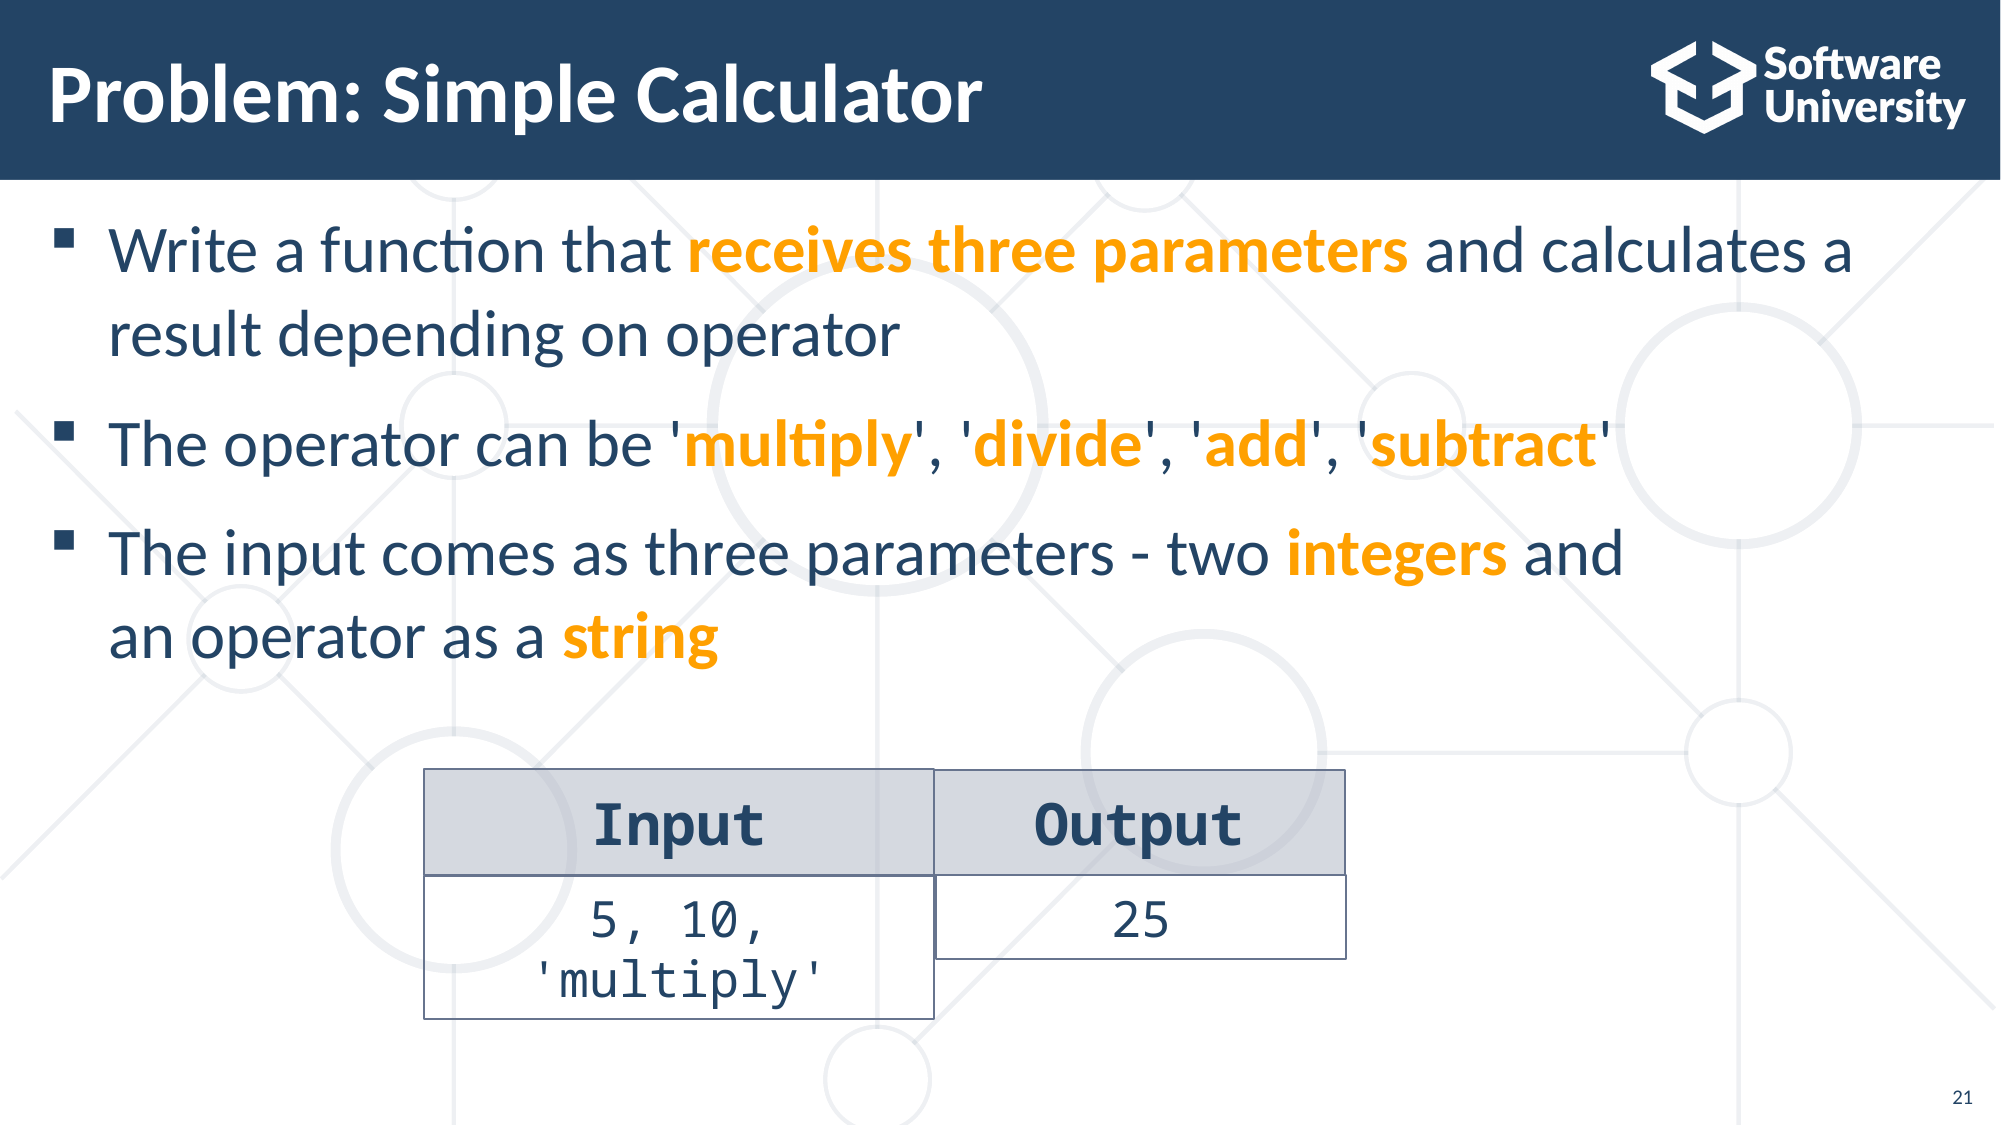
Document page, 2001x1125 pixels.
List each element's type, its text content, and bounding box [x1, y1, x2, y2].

title Problem: Simple Calculator [31, 16, 1625, 162]
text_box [423, 768, 1347, 961]
slide_number 21 [1927, 1067, 1989, 1117]
list Write a function that receives three parameters and calculates a result depending on operator The operator can be 'multiply', 'divide', 'add', 'subtract' The input comes as three parameters - two integers and an operator as a string [31, 196, 1970, 1104]
picture [1651, 41, 1966, 134]
